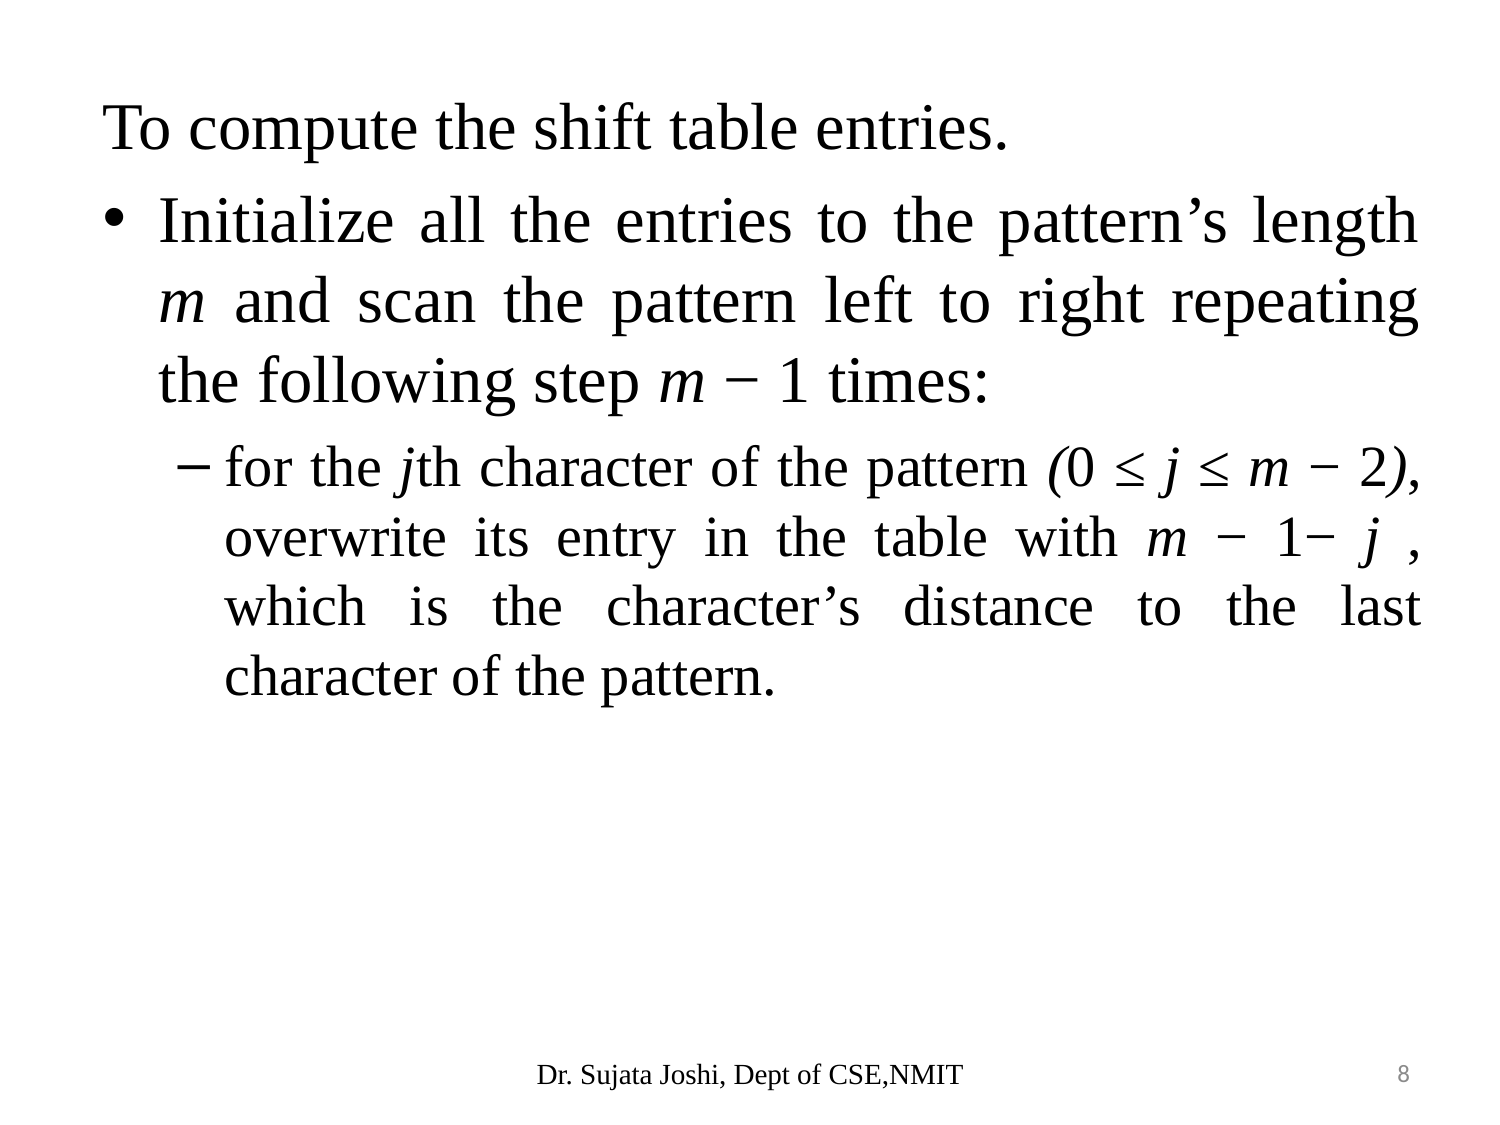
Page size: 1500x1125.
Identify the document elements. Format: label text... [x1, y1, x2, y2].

slide_number 8 [1074, 1042, 1425, 1103]
footer Dr. Sujata Joshi, Dept of CSE,NMIT [512, 1042, 988, 1103]
list To compute the shift table entries. Initialize all the entries to the pattern’s length m and scan the pattern left to right repeating the following step m − 1 times: for the jth character of the pattern (0 ≤ j ≤ m − 2), overwrite its entry in the table with m − 1− j , which is the character’s distance to the last character of the pattern. [87, 75, 1438, 1005]
